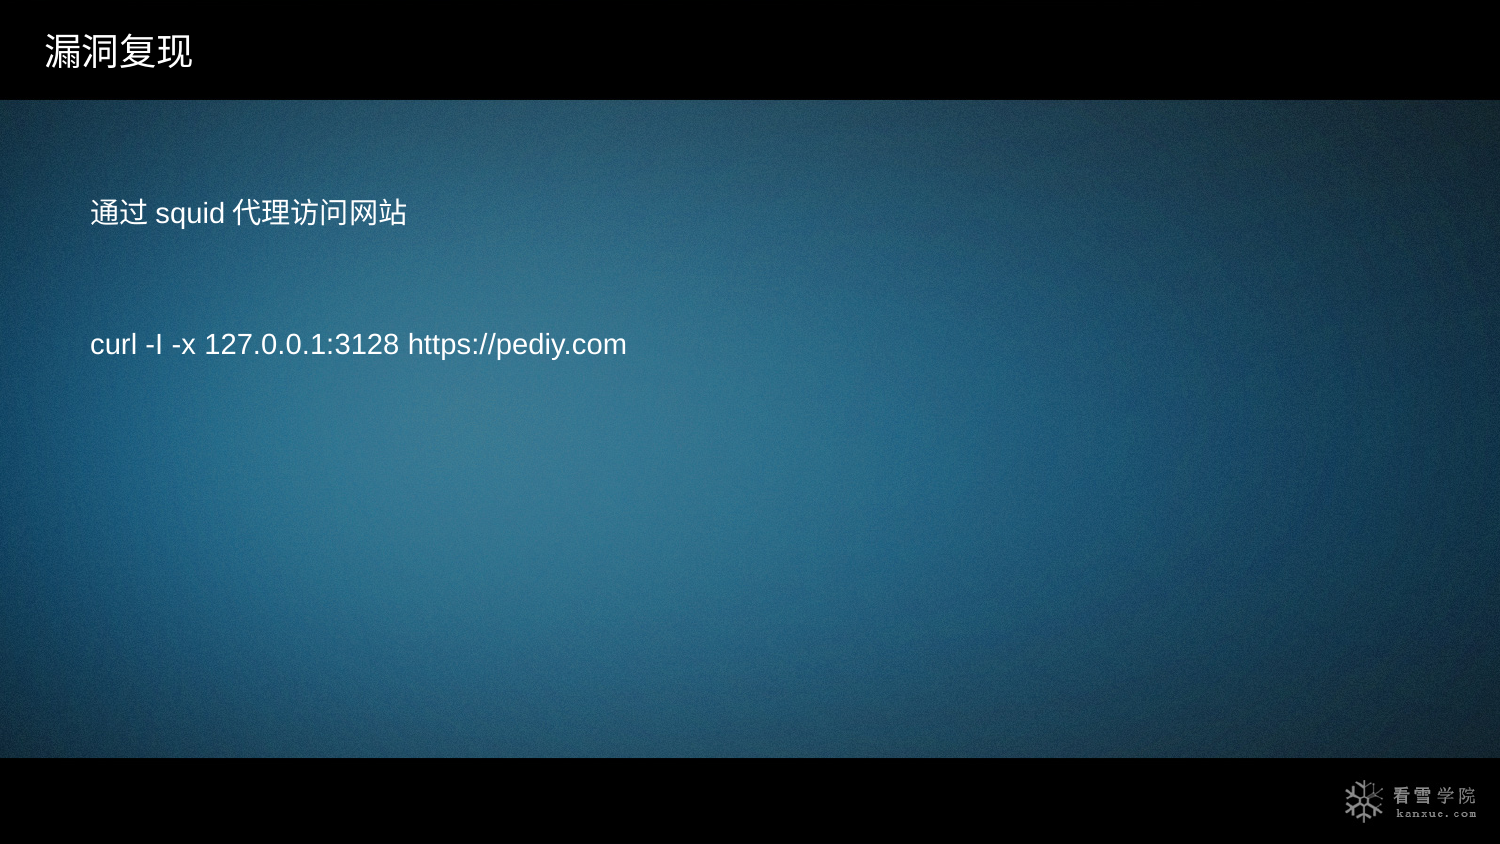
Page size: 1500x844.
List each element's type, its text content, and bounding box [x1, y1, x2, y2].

picture [0, 0, 1500, 844]
text_box 漏洞复现 [29, 20, 1471, 80]
text_box 通过squid代理访问网站 curl -I -x 127.0.0.1:3128 https://pediy.com [74, 161, 1425, 706]
